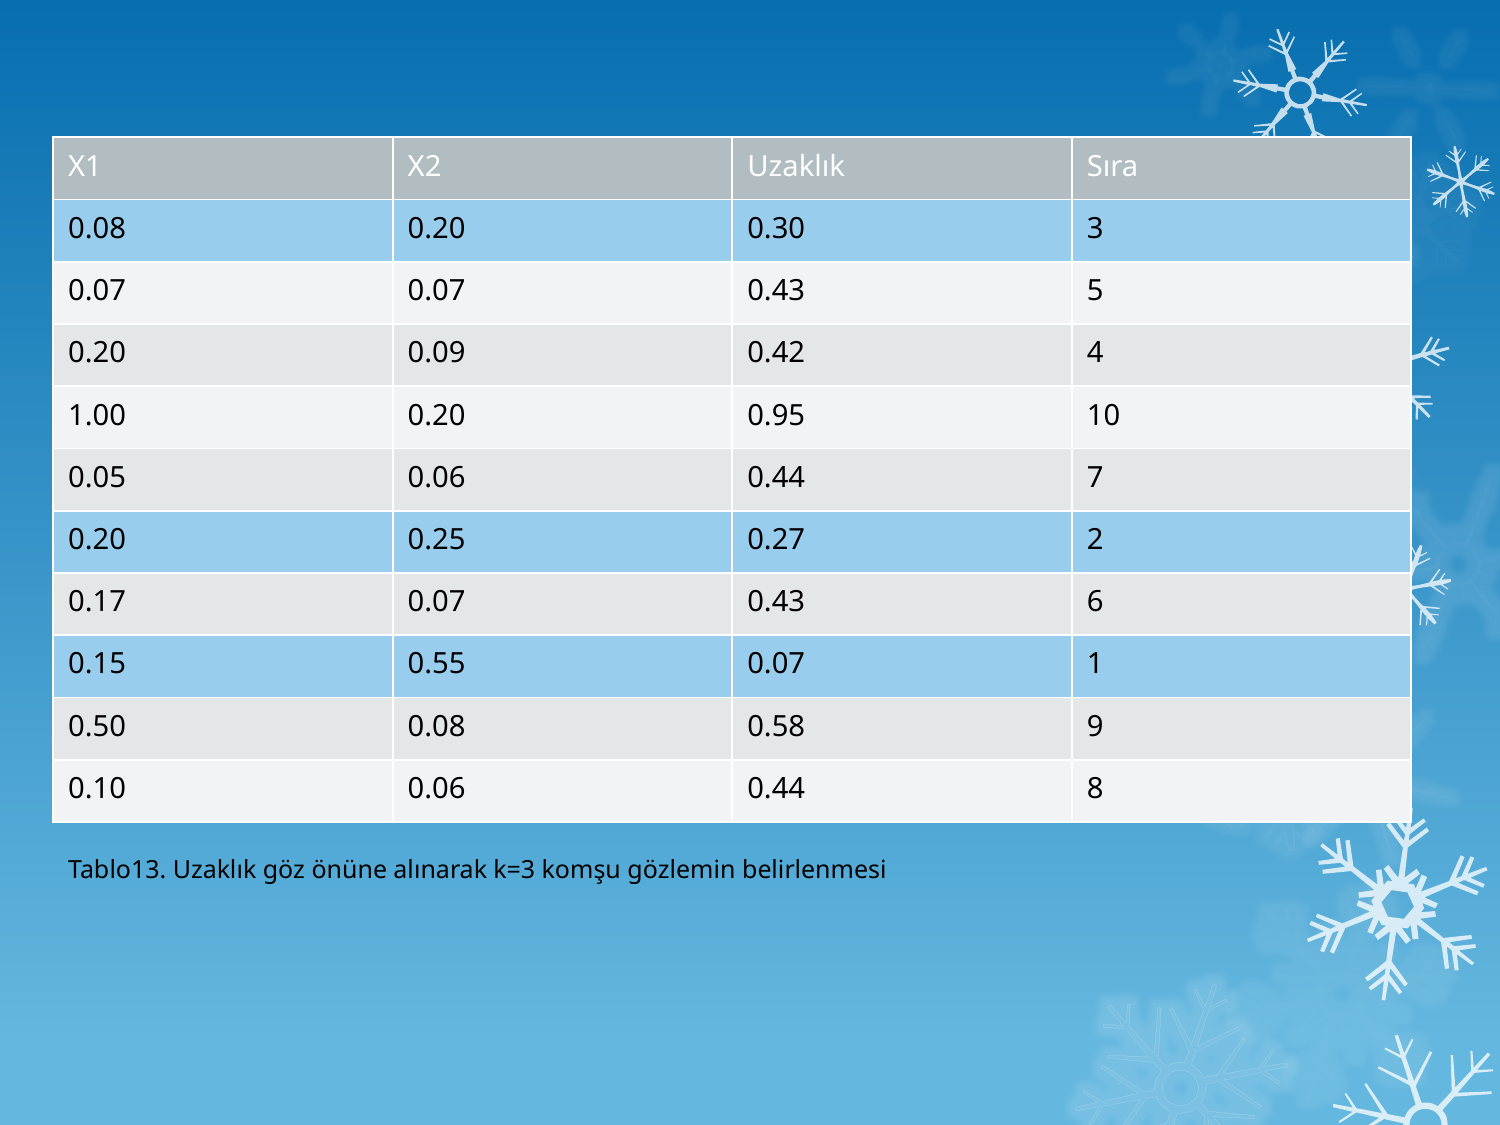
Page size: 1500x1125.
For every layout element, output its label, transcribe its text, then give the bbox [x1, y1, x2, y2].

table_header X1 [54, 138, 392, 199]
table_cell 0.20 [394, 200, 731, 261]
table_cell 8 [1073, 761, 1410, 821]
table_cell 0.50 [54, 698, 392, 759]
table_cell 0.44 [733, 761, 1071, 821]
table_cell 0.07 [733, 636, 1071, 697]
table_cell 10 [1073, 387, 1410, 448]
table_cell 0.20 [394, 387, 731, 448]
table_cell 1.00 [54, 387, 392, 448]
table_cell 0.44 [733, 449, 1071, 510]
table_cell 0.06 [394, 449, 731, 510]
table_cell 7 [1073, 449, 1410, 510]
table_cell 0.08 [54, 200, 392, 261]
table_cell 0.27 [733, 512, 1071, 572]
table_cell 0.15 [54, 636, 392, 697]
table_cell 5 [1073, 263, 1410, 323]
table_cell 0.25 [394, 512, 731, 572]
table_cell 0.10 [54, 761, 392, 821]
table_header Uzaklık [733, 138, 1071, 199]
table_header Sıra [1073, 138, 1410, 199]
table_cell 0.20 [54, 325, 392, 385]
table_cell 0.07 [54, 263, 392, 323]
table_cell 0.07 [394, 574, 731, 634]
table_cell 0.58 [733, 698, 1071, 759]
table_cell 0.43 [733, 574, 1071, 634]
table_cell 0.42 [733, 325, 1071, 385]
list Tablo13. Uzaklık göz önüne alınarak k=3 komşu gözlemin belirlenmesi [53, 846, 1347, 891]
table_cell 0.55 [394, 636, 731, 697]
table_cell 0.06 [394, 761, 731, 821]
table_cell 6 [1073, 574, 1410, 634]
table_cell 1 [1073, 636, 1410, 697]
table_cell 0.17 [54, 574, 392, 634]
table_cell 3 [1073, 200, 1410, 261]
table_cell 0.05 [54, 449, 392, 510]
table_cell 0.09 [394, 325, 731, 385]
table_cell 0.08 [394, 698, 731, 759]
table_header X2 [394, 138, 731, 199]
table_cell 0.43 [733, 263, 1071, 323]
table_cell 4 [1073, 325, 1410, 385]
table_cell 0.30 [733, 200, 1071, 261]
table_cell 2 [1073, 512, 1410, 572]
table_cell 0.20 [54, 512, 392, 572]
table_cell 0.07 [394, 263, 731, 323]
table_cell 9 [1073, 698, 1410, 759]
table_cell 0.95 [733, 387, 1071, 448]
